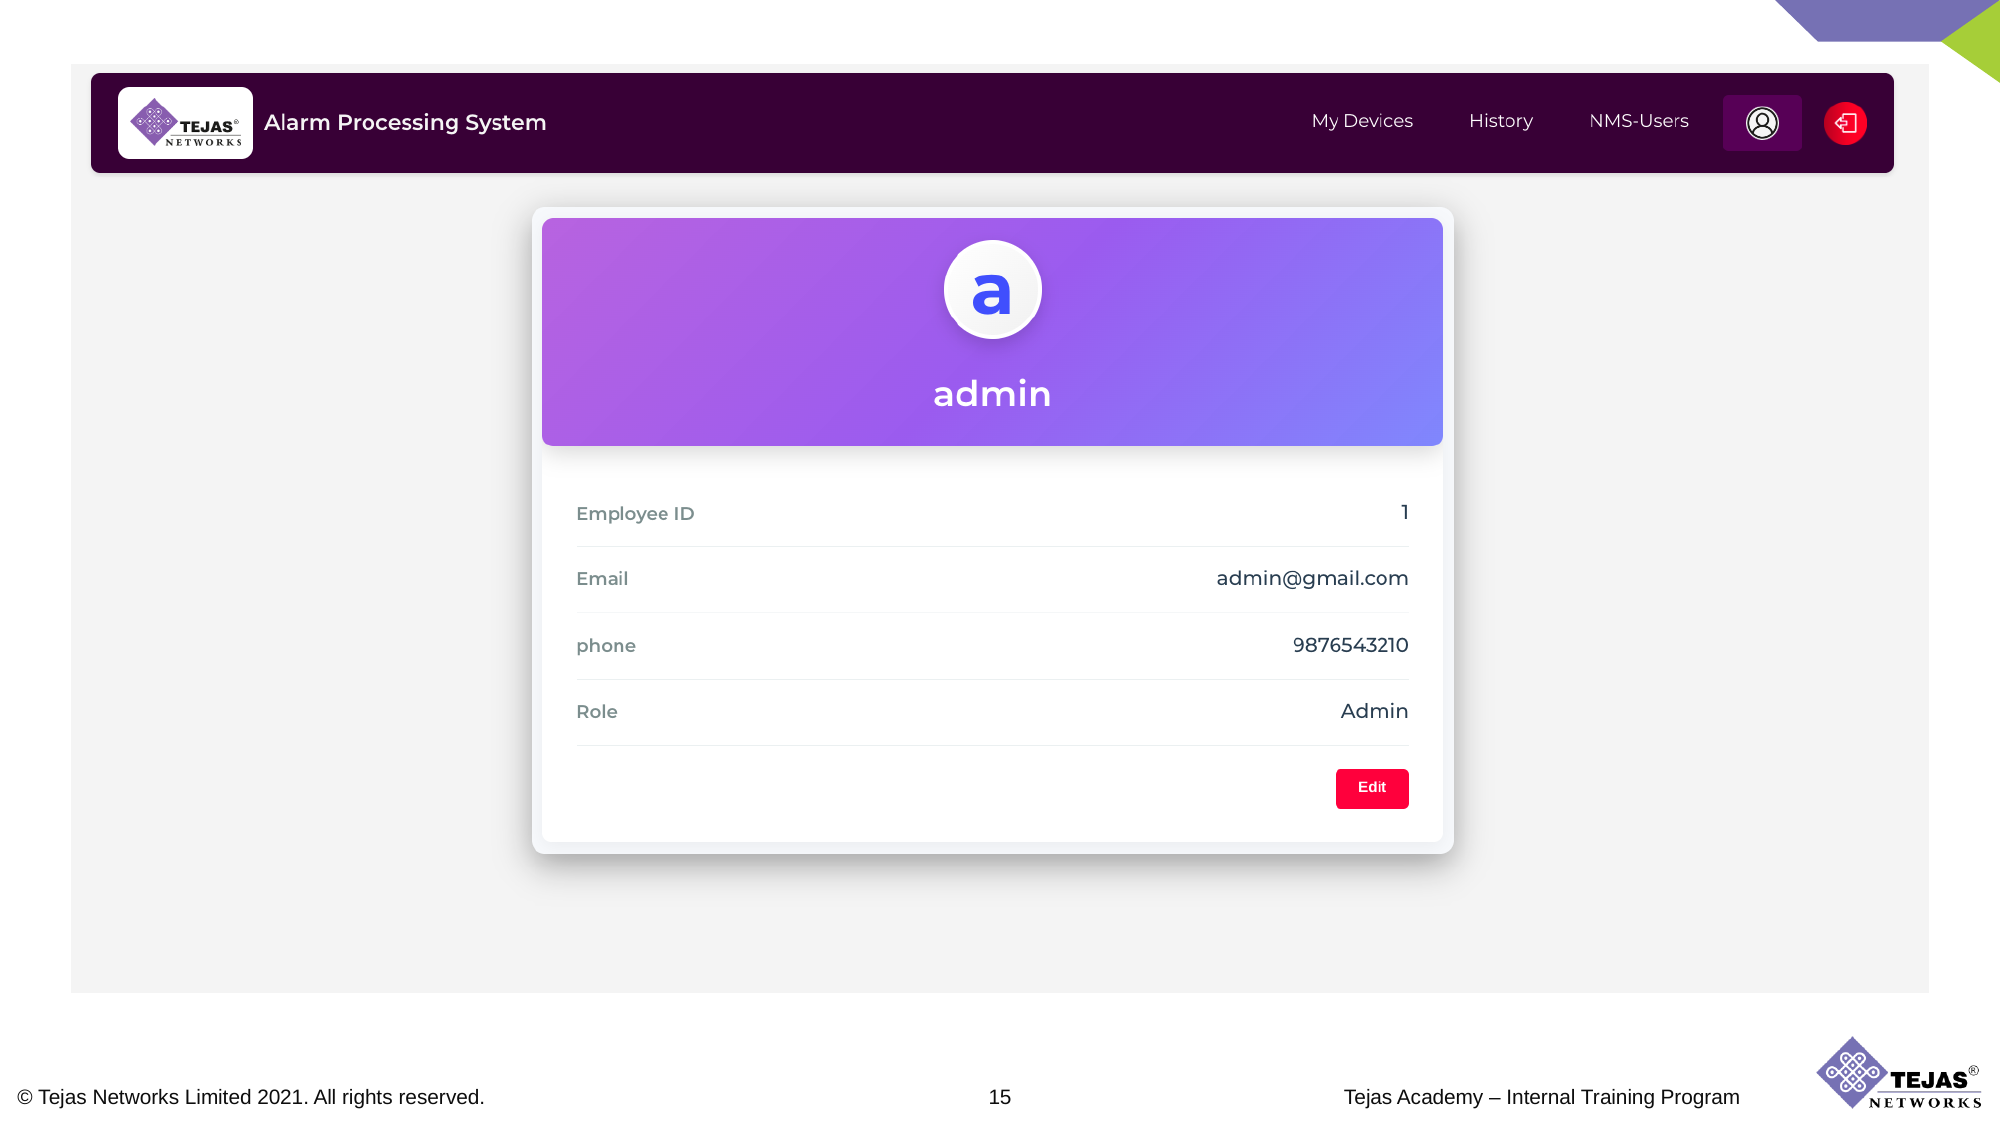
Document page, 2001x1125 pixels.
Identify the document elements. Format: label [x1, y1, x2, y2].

picture [1801, 1026, 1988, 1125]
picture [71, 64, 1929, 993]
